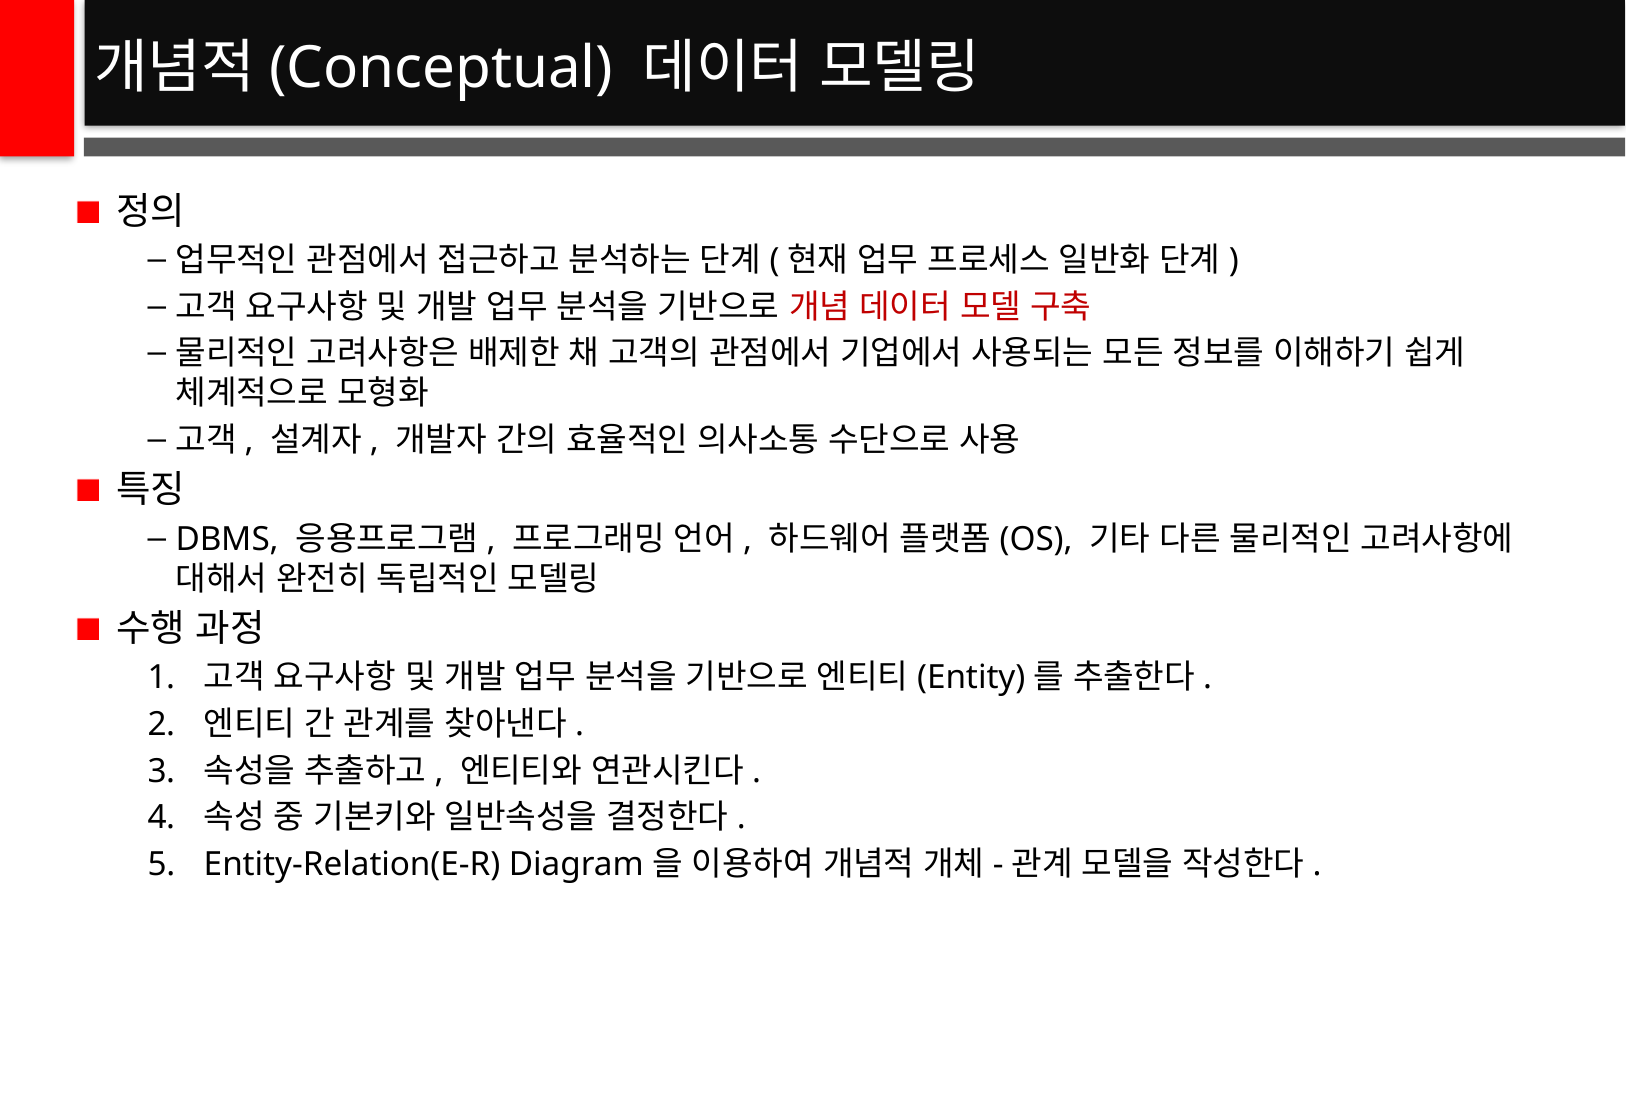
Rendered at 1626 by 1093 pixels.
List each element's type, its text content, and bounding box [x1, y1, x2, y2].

picture [72, 474, 99, 501]
picture [72, 196, 99, 223]
title 개념적(Conceptual) 데이터 모델링 [79, 3, 1625, 126]
list 정의 업무적인 관점에서 접근하고 분석하는 단계(현재 업무 프로세스 일반화 단계) 고객 요구사항 및 개발 업무 분석을 기반으로 개념 데이터 모델 구축 물리적인 고려사항은 배제한 채 고객의 관점에서 기업에서 사용되는 모든 정보를 이해하기 쉽게 체계적으로 모형화 고객, 설계자, 개발자 간의 효율적인 의사소통 수단으로 사용 특징 DBMS, 응용프로그램, 프로그래밍 언어, 하드웨어 플랫폼(OS), 기타 다른 물리적인 고려사항에 대해서 완전히 독립적인 모델링 수행 과정 고객 요구사항 및 개발 업무 분석을 기반으로 엔티티(Entity)를 추출한다. 엔티티 간 관계를 찾아낸다. 속성을 추출하고, 엔티티와 연관시킨다. 속성 중 기본키와 일반속성을 결정한다. Entity-Relation(E-R) Diagram을 이용하여 개념적 개체-관계 모델을 작성한다. [57, 179, 1568, 1043]
picture [72, 613, 99, 640]
